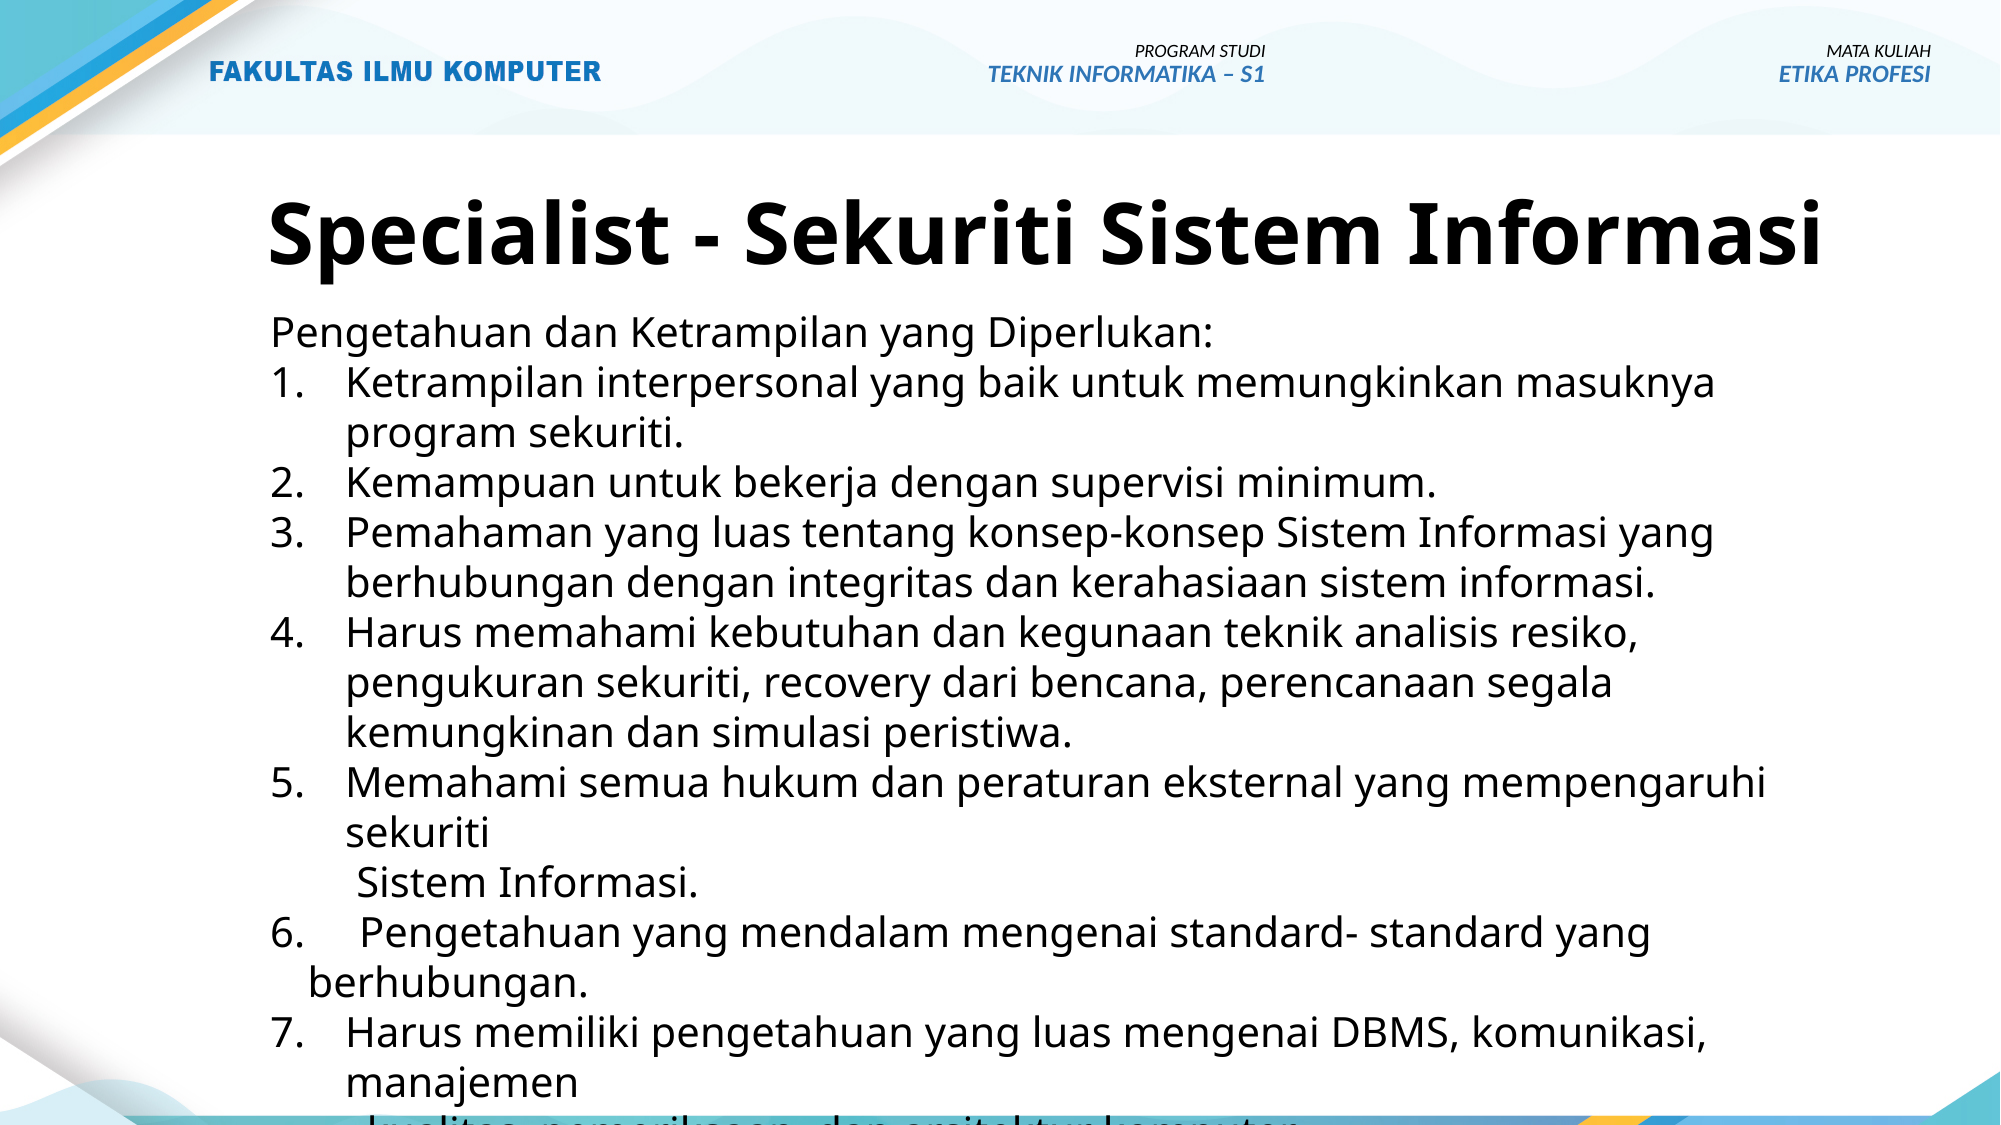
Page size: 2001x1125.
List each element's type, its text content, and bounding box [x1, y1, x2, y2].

list Pengetahuan dan Ketrampilan yang Diperlukan: Ketrampilan interpersonal yang baik untuk memungkinkan masuknya program sekuriti. Kemampuan untuk bekerja dengan supervisi minimum. Pemahaman yang luas tentang konsep-konsep Sistem Informasi yang berhubungan dengan integritas dan kerahasiaan sistem informasi. Harus memahami kebutuhan dan kegunaan teknik analisis resiko, pengukuran sekuriti, recovery dari bencana, perencanaan segala kemungkinan dan simulasi peristiwa. Memahami semua hukum dan peraturan eksternal yang mempengaruhi sekuriti Sistem Informasi. 6. Pengetahuan yang mendalam mengenai standard- standard yang berhubungan. Harus memiliki pengetahuan yang luas mengenai DBMS, komunikasi, manajemen kualitas, pemeriksaan dan arsitektur komputer. 8. Komunikasi lisan dan tertulis yang efektif dan ketrampilan presentasi. [255, 297, 1854, 787]
title Specialist - Sekuriti Sistem Informasi [252, 170, 1852, 303]
text_box MATA KULIAH ETIKA PROFESI [1569, 33, 1946, 118]
text_box PROGRAM STUDI TEKNIK INFORMATIKA – S1 [904, 33, 1281, 118]
picture [0, 0, 2000, 1125]
